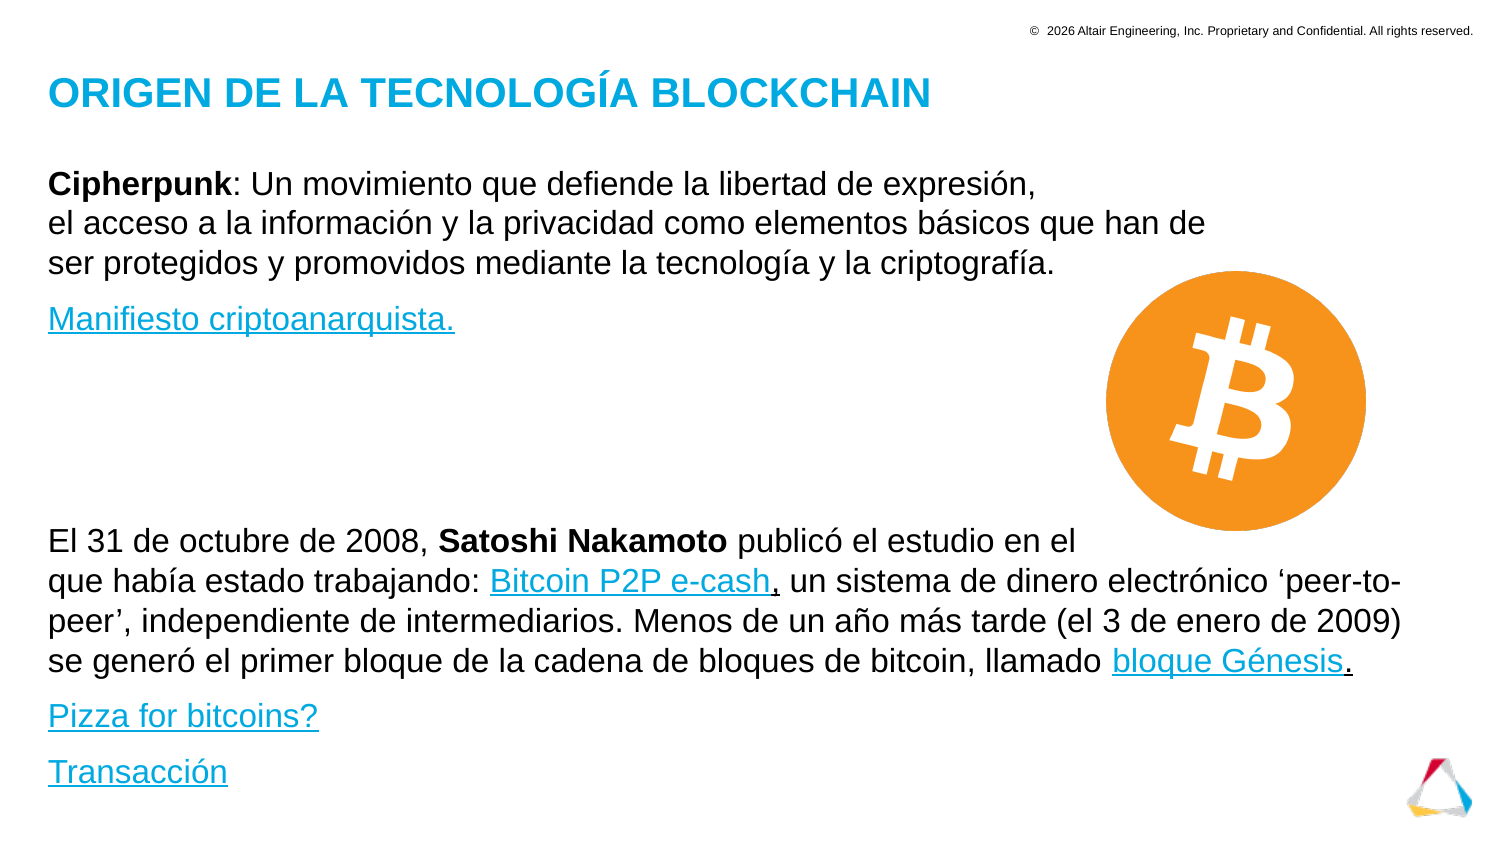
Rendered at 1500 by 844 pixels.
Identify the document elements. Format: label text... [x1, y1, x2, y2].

list Cipherpunk: Un movimiento que defiende la libertad de expresión, el acceso a la información y la privacidad como elementos básicos que han de ser protegidos y promovidos mediante la tecnología y la criptografía. Manifiesto criptoanarquista. El 31 de octubre de 2008, Satoshi Nakamoto publicó el estudio en el que había estado trabajando: Bitcoin P2P e-cash, un sistema de dinero electrónico ‘peer-to-peer’, independiente de intermediarios. Menos de un año más tarde (el 3 de enero de 2009) se generó el primer bloque de la cadena de bloques de bitcoin, llamado bloque Génesis. Pizza for bitcoins? Transacción [32, 154, 1452, 737]
picture [1106, 271, 1366, 531]
title Origen de la tecnología Blockchain [32, 67, 1453, 122]
